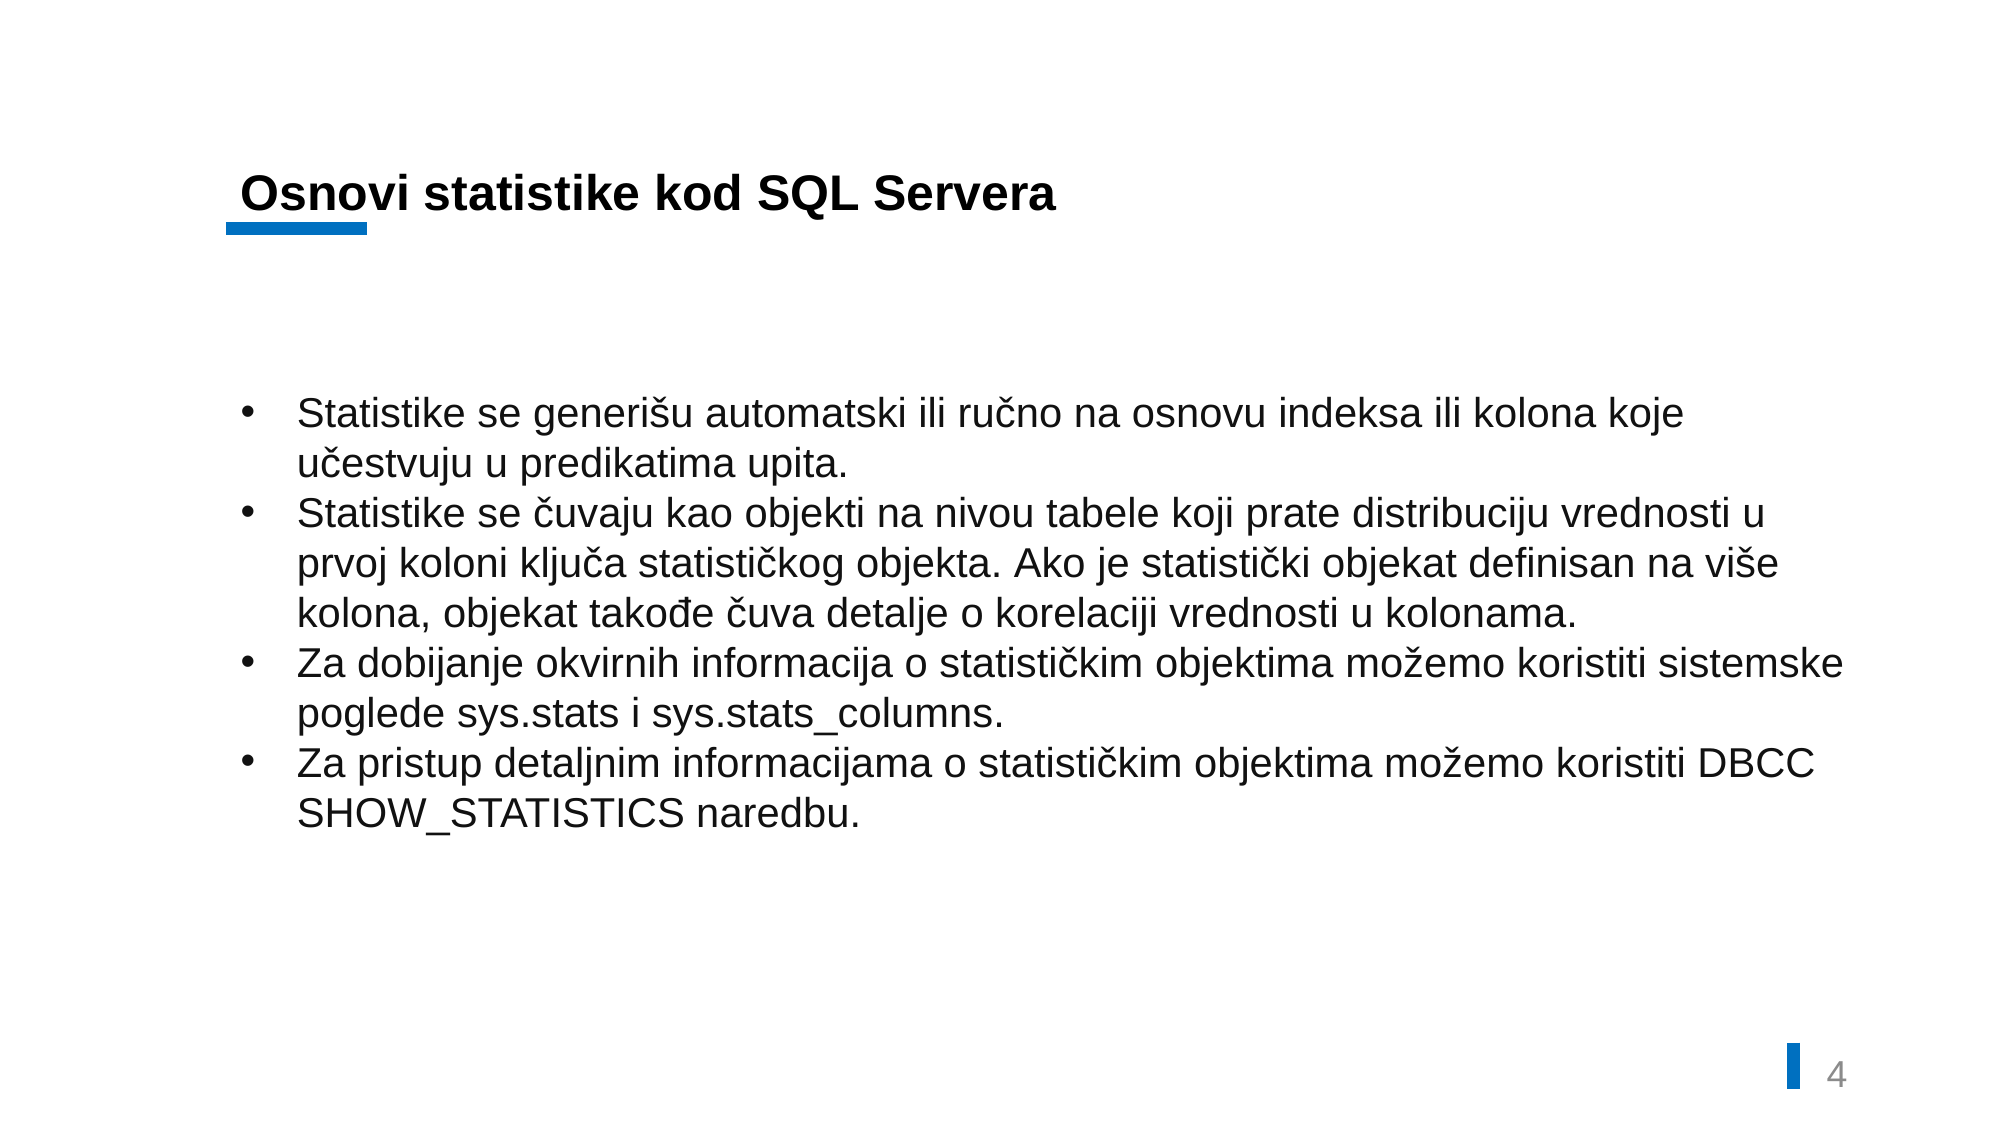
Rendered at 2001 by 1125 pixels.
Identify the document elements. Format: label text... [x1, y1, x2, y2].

slide_number 3 [1412, 1042, 1863, 1103]
text_box Statistike se generišu automatski ili ručno na osnovu indeksa ili kolona koje učestvuju u predikatima upita. Statistike se čuvaju kao objekti na nivou tabele koji prate distribuciju vrednosti u prvoj koloni ključa statističkog objekta. Ako je statistički objekat definisan na više kolona, objekat takođe čuva detalje o korelaciji vrednosti u kolonama. Za dobijanje okvirnih informacija o statističkim objektima možemo koristiti sistemske poglede sys.stats i sys.stats_columns. Za pristup detaljnim informacijama o statističkim objektima možemo koristiti DBCC SHOW_STATISTICS naredbu. [225, 378, 1863, 844]
text_box Osnovi statistike kod SQL Servera [225, 152, 1122, 228]
